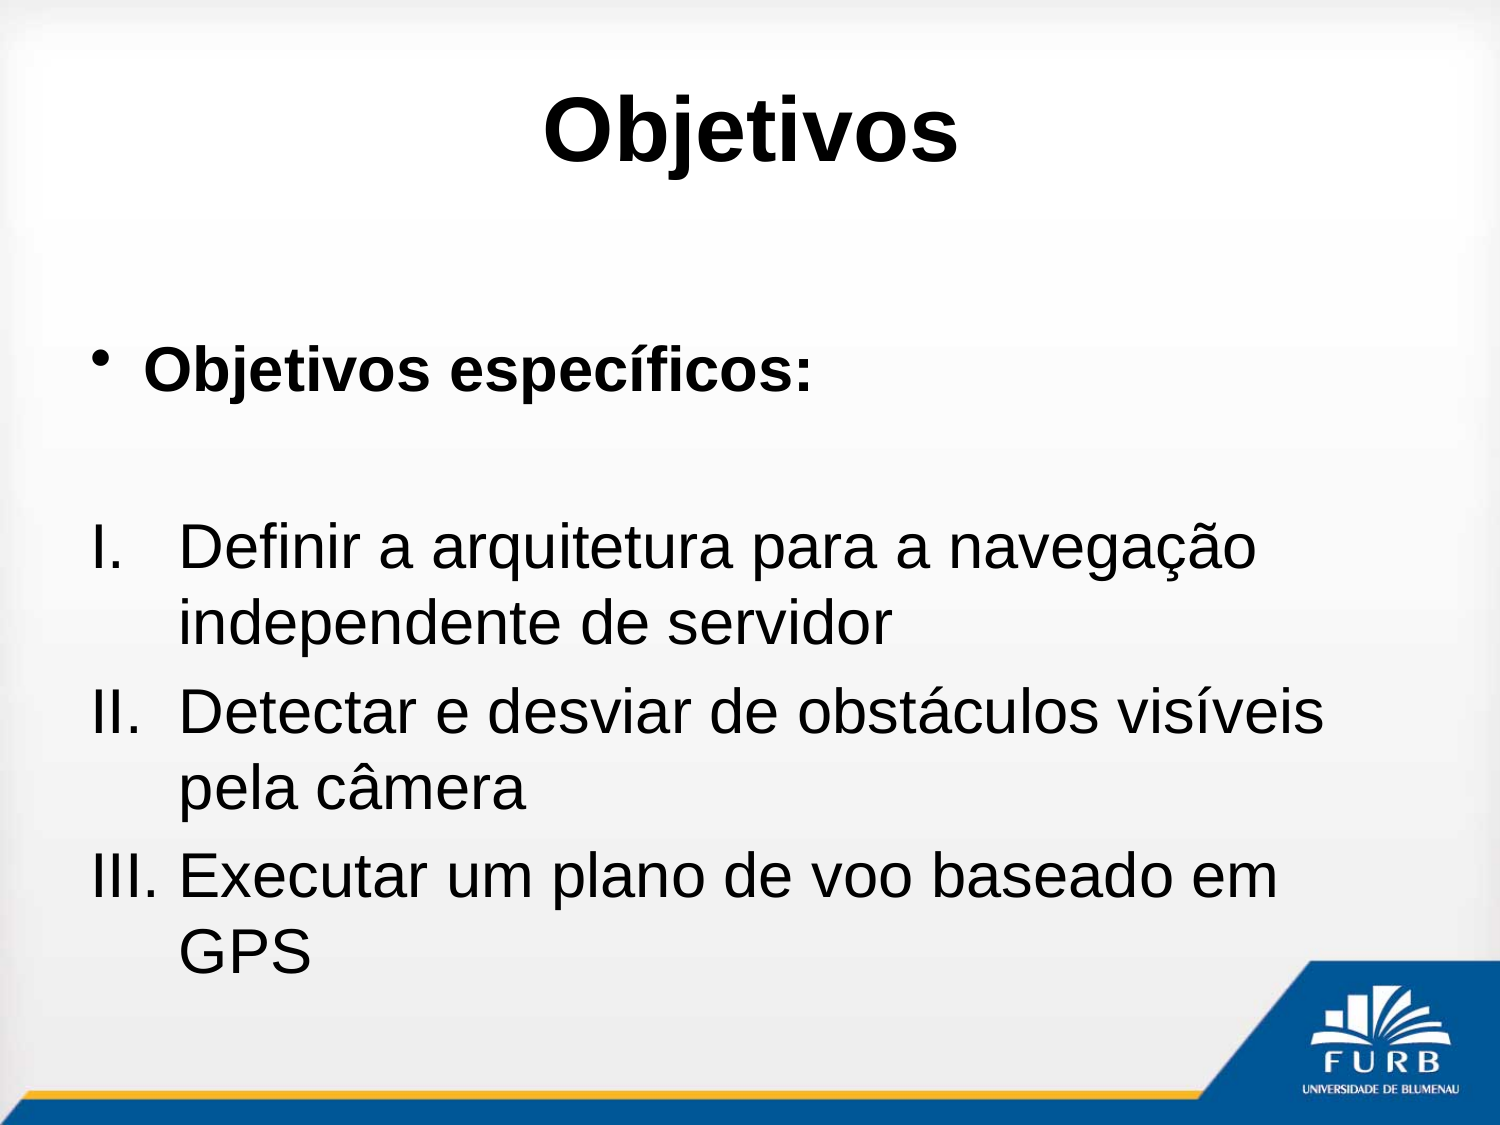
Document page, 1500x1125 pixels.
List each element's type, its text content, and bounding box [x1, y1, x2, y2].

list Objetivos específicos: Definir a arquitetura para a navegação independente de servidor Detectar e desviar de obstáculos visíveis pela câmera Executar um plano de voo baseado em GPS [74, 231, 1426, 1000]
title Objetivos [76, 30, 1427, 219]
picture [0, 0, 1500, 1125]
